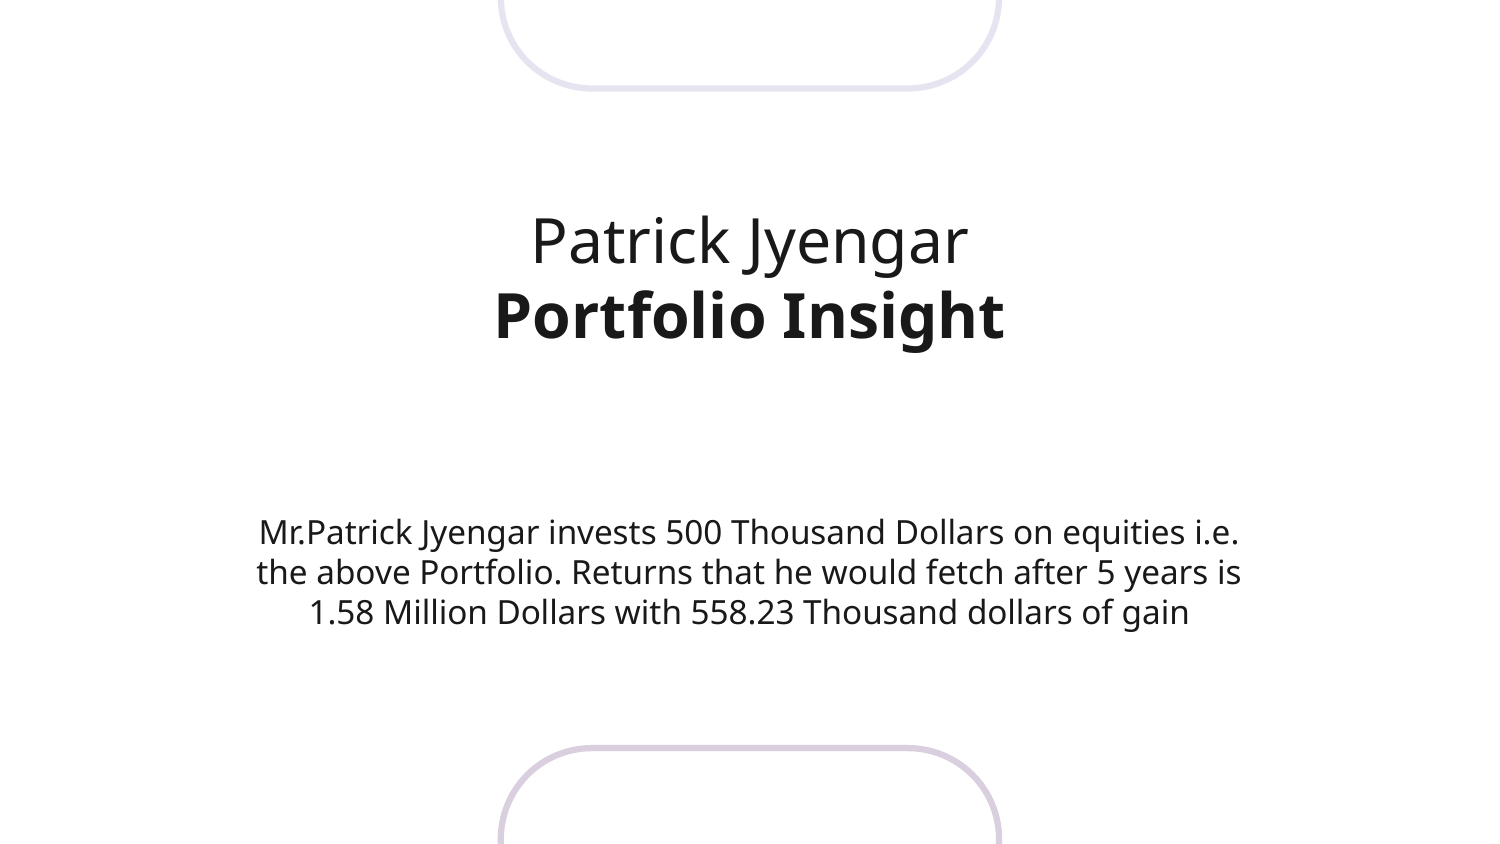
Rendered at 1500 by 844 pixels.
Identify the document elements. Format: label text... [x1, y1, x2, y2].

subtitle Mr.Patrick Jyengar invests 500 Thousand Dollars on equities i.e. the above Portfolio. Returns that he would fetch after 5 years is 1.58 Million Dollars with 558.23 Thousand dollars of gain [239, 437, 1261, 705]
title Patrick Jyengar Portfolio Insight [375, 186, 1125, 296]
